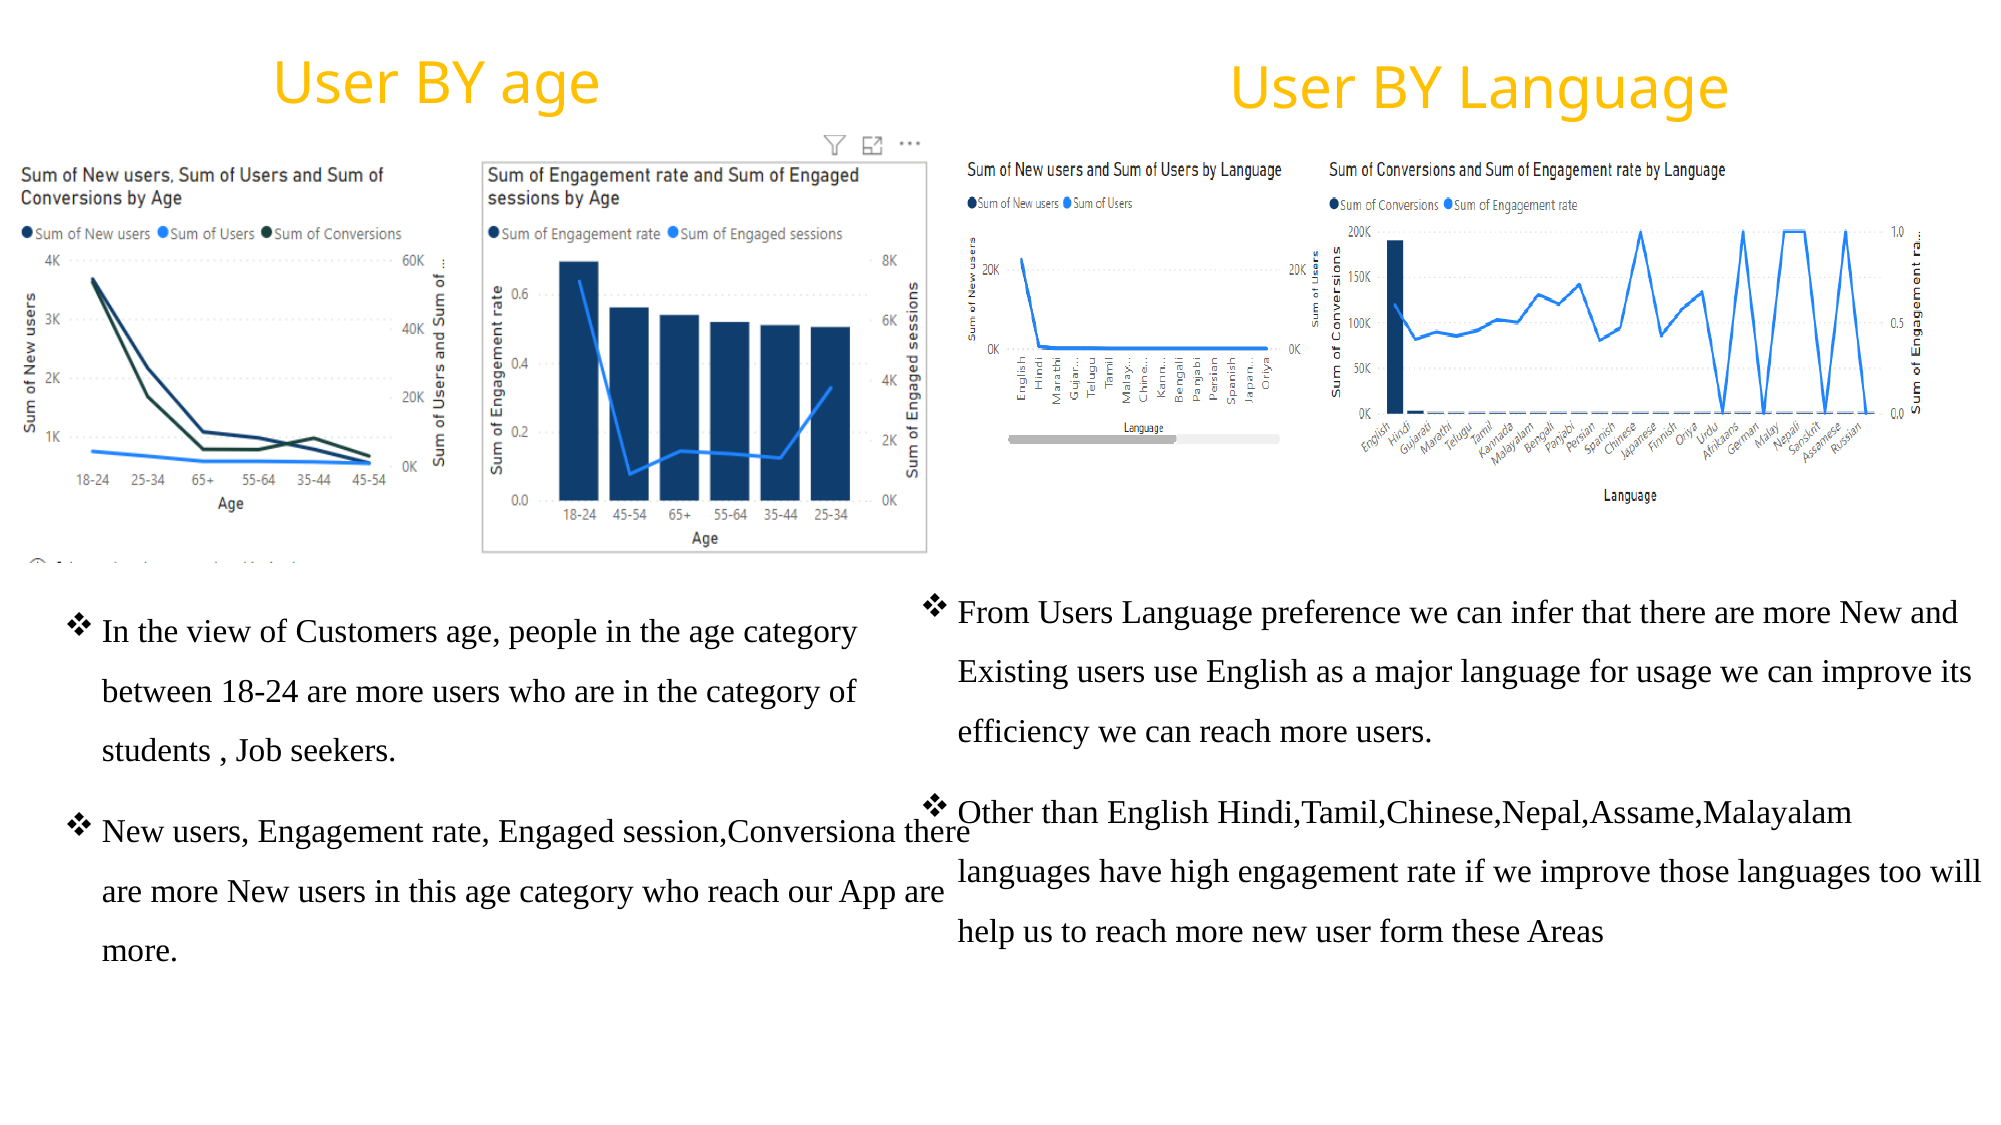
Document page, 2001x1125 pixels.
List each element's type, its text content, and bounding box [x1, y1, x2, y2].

text_box User BY Language [1214, 40, 1863, 138]
text_box From Users Language preference we can infer that there are more New and Existing users use English as a major language for usage we can improve its efficiency we can reach more users. Other than English Hindi,Tamil,Chinese,Nepal,Assame,Malayalam languages have high engagement rate if we improve those languages too will help us to reach more new user form these Areas [905, 562, 2000, 995]
picture [11, 135, 936, 563]
title User BY age [257, 36, 672, 134]
list In the view of Customers age, people in the age category between 18-24 are more users who are in the category of students , Job seekers. New users, Engagement rate, Engaged session,Conversiona there are more New users in this age category who reach our App are more. [49, 581, 988, 1014]
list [949, 161, 1939, 544]
